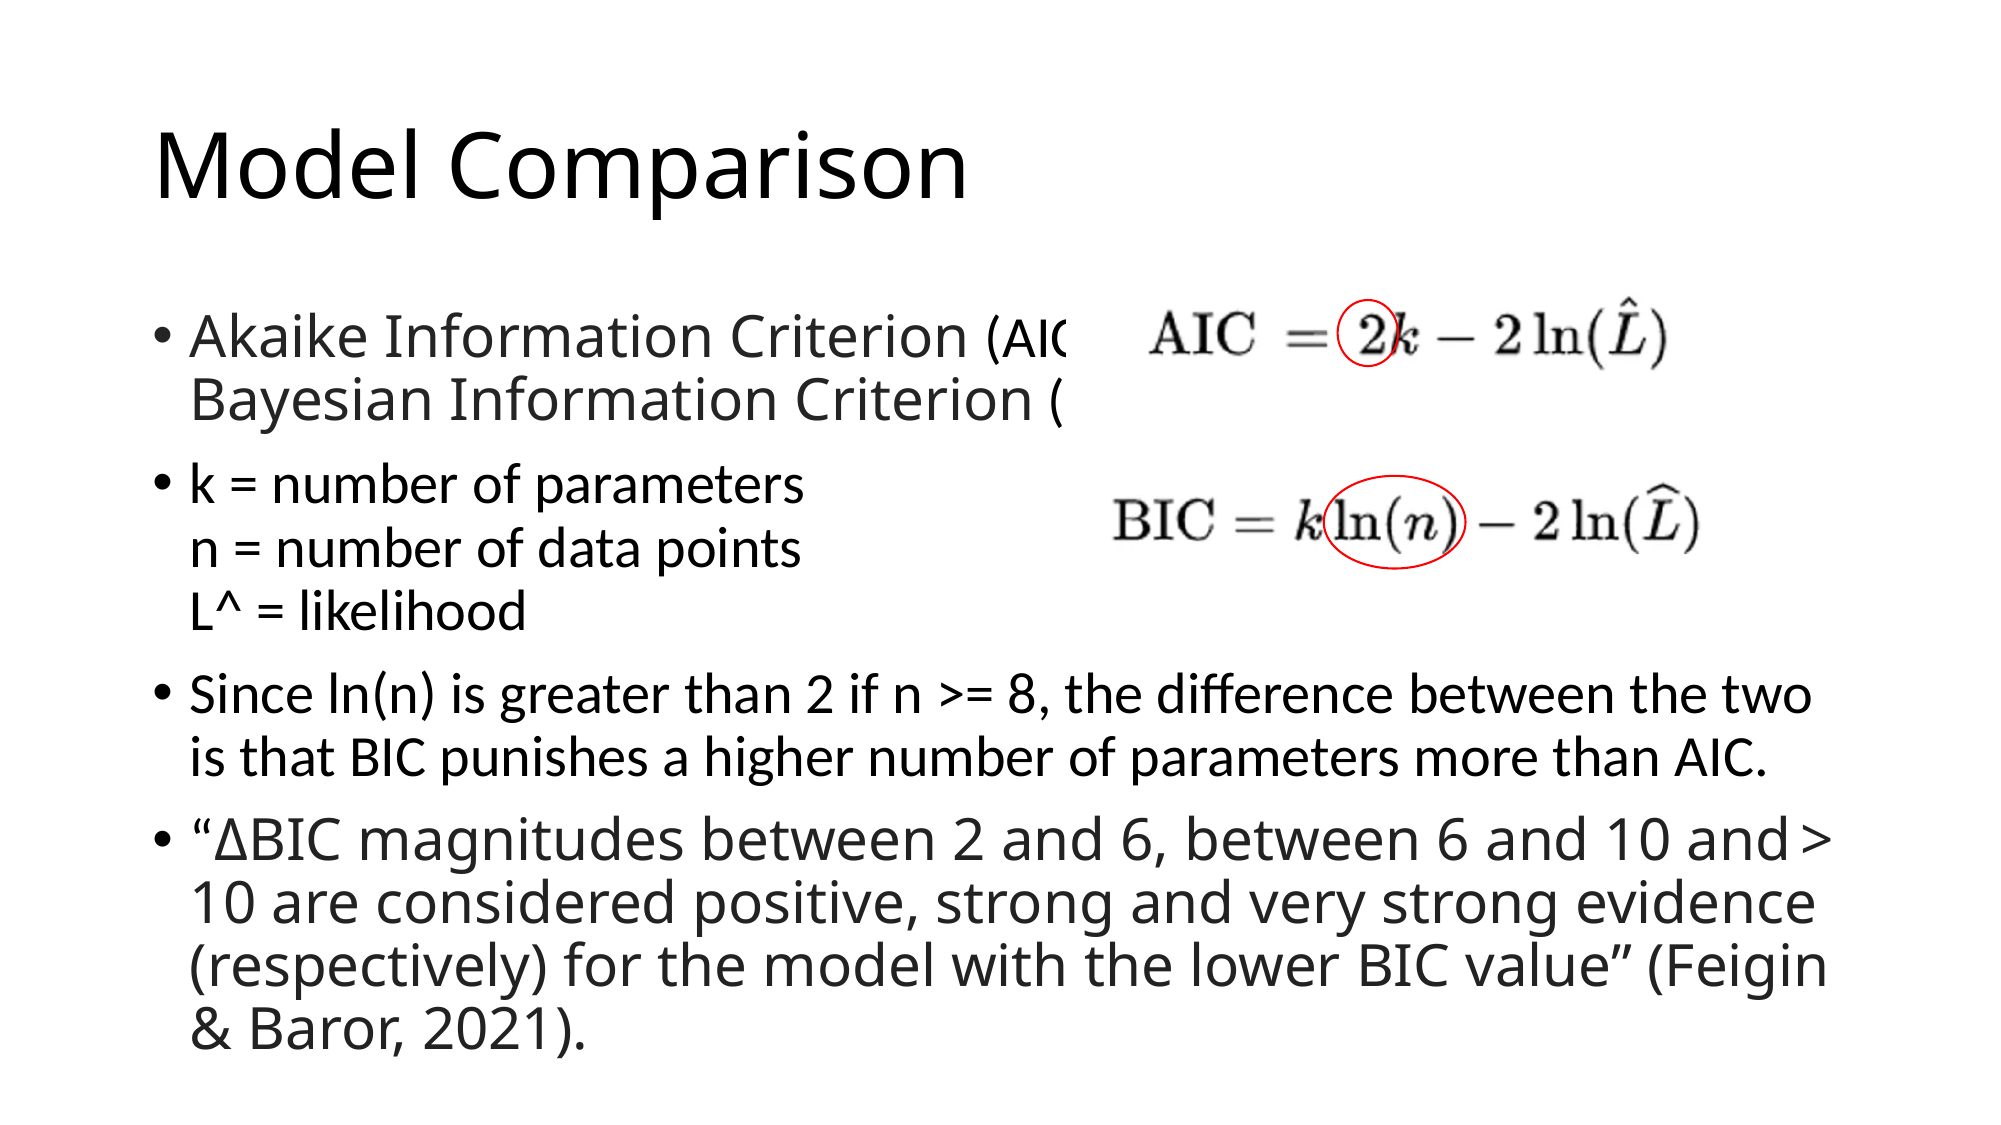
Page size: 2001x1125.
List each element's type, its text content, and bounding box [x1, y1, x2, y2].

title Model Comparison [137, 59, 1863, 278]
list Akaike Information Criterion (AIC) & Bayesian Information Criterion (BIC) k = number of parameters n = number of data points L^ = likelihood Since ln(n) is greater than 2 if n >= 8, the difference between the two is that BIC punishes a higher number of parameters more than AIC. “ΔBIC magnitudes between 2 and 6, between 6 and 10 and > 10 are considered positive, strong and very strong evidence (respectively) for the model with the lower BIC value” (Feigin & Baror, 2021). [137, 299, 1863, 1014]
text_box [1358, 563, 1432, 570]
picture [1066, 274, 1706, 563]
